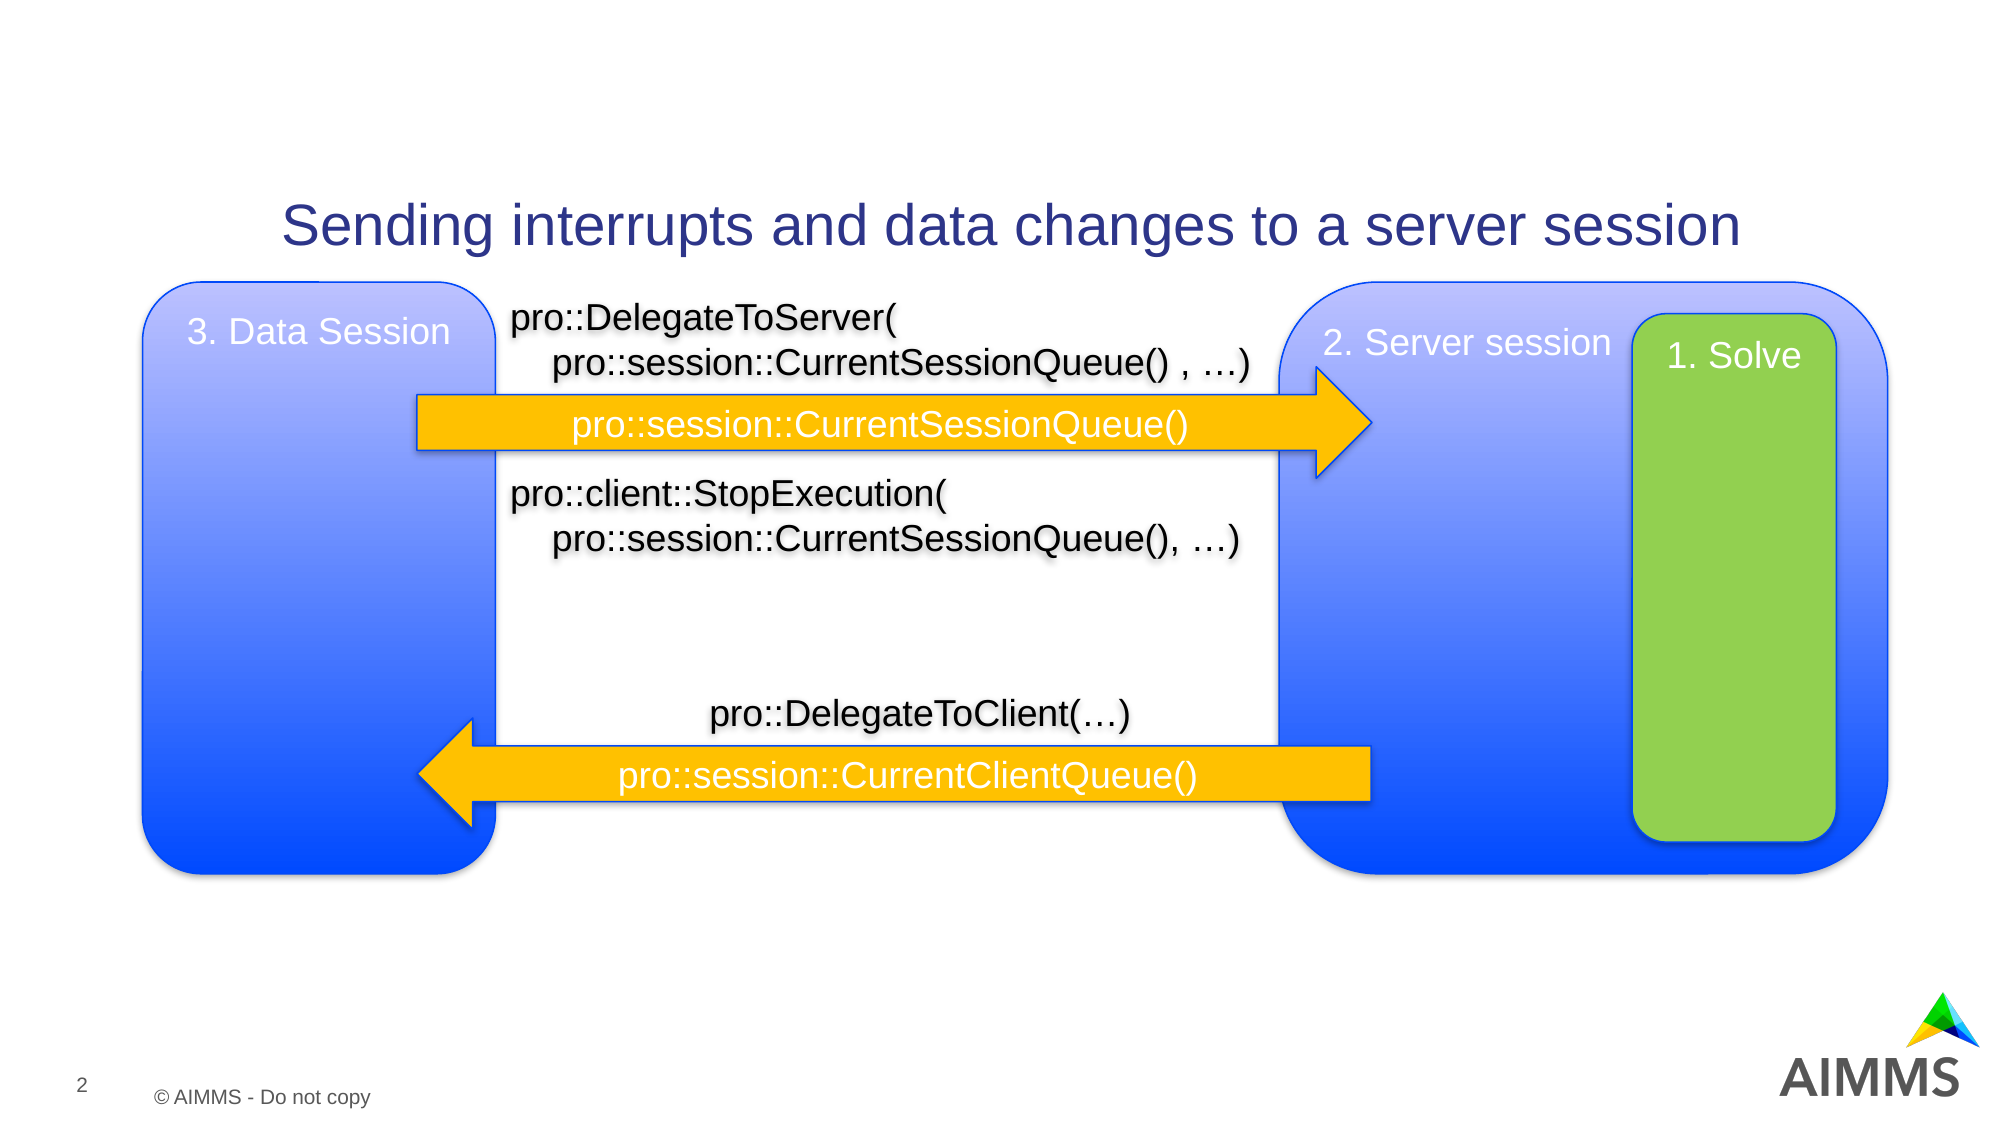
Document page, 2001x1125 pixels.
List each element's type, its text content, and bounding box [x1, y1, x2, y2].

text_box pro::session::CurrentClientQueue() [416, 717, 1372, 831]
picture [1779, 992, 1980, 1097]
text_box 1. Solve [1631, 312, 1838, 843]
slide_number 2 [61, 1044, 138, 1105]
title Sending interrupts and data changes to a server session [137, 179, 1888, 254]
text_box 3. Data Session [141, 281, 497, 875]
text_box pro::DelegateToClient(…) [615, 660, 1225, 764]
text_box pro::DelegateToServer( pro::session::CurrentSessionQueue() , …) [495, 287, 1280, 390]
text_box 2. Server session [1278, 281, 1889, 875]
text_box pro::client::StopExecution( pro::session::CurrentSessionQueue(), …) [495, 433, 1280, 595]
text_box pro::session::CurrentSessionQueue() [416, 366, 1373, 479]
